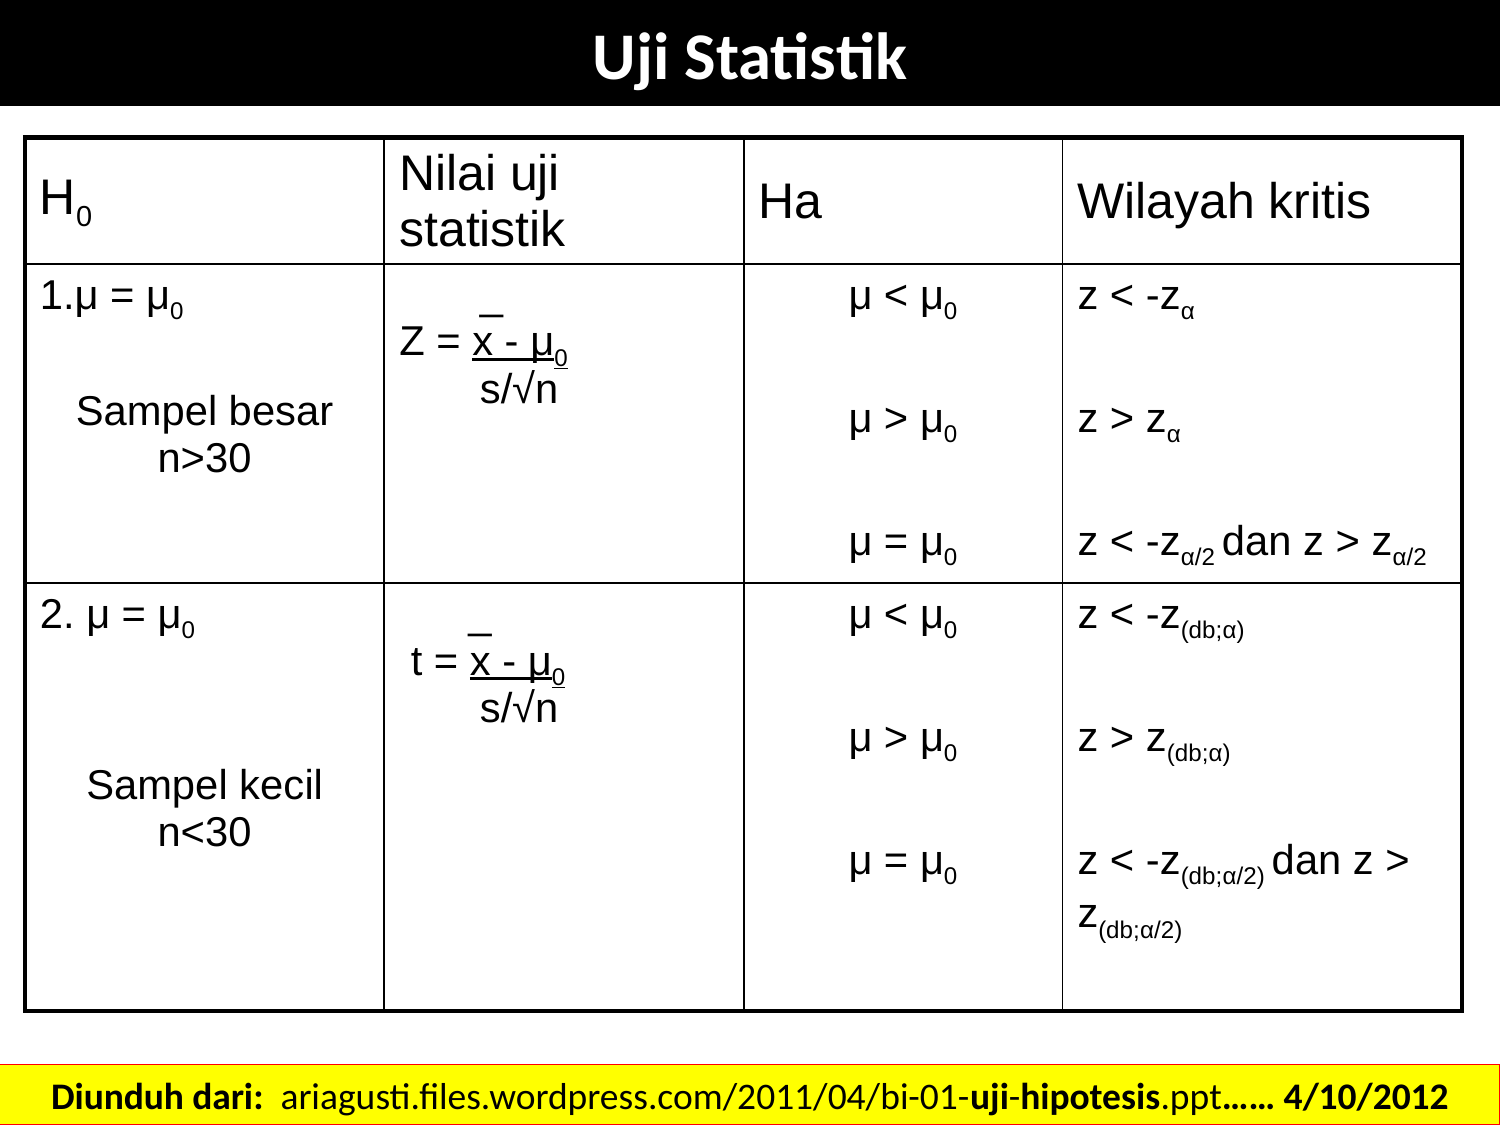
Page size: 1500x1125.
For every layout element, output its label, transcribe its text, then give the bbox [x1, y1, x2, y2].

table_header Ha [745, 140, 1062, 263]
table_cell z < -z(db;α) z > z(db;α) z < -z(db;α/2) dan z > z(db;α/2) [1063, 584, 1460, 1009]
table_cell μ < μ0 μ > μ0 μ = μ0 [745, 584, 1062, 1009]
text_box Uji Statistik [0, 0, 1500, 105]
table_cell z < -zα z > zα z < -zα/2 dan z > zα/2 [1063, 265, 1460, 582]
text_box Diunduh dari: ariagusti.files.wordpress.com/2011/04/bi-01-uji-hipotesis.ppt…… 4/10/2012 [0, 1064, 1500, 1125]
table_header H0 [27, 140, 383, 263]
table_header Nilai uji statistik [385, 140, 743, 263]
table_header Wilayah kritis [1063, 140, 1460, 263]
table_cell μ = μ0 Sampel besar n>30 [27, 265, 383, 582]
table_cell _ Z = x - μ0 s/√n [385, 265, 743, 582]
table_cell _ t = x - μ0 s/√n [385, 584, 743, 1009]
table_cell μ < μ0 μ > μ0 μ = μ0 [745, 265, 1062, 582]
table_cell 2. μ = μ0 Sampel kecil n<30 [27, 584, 383, 1009]
